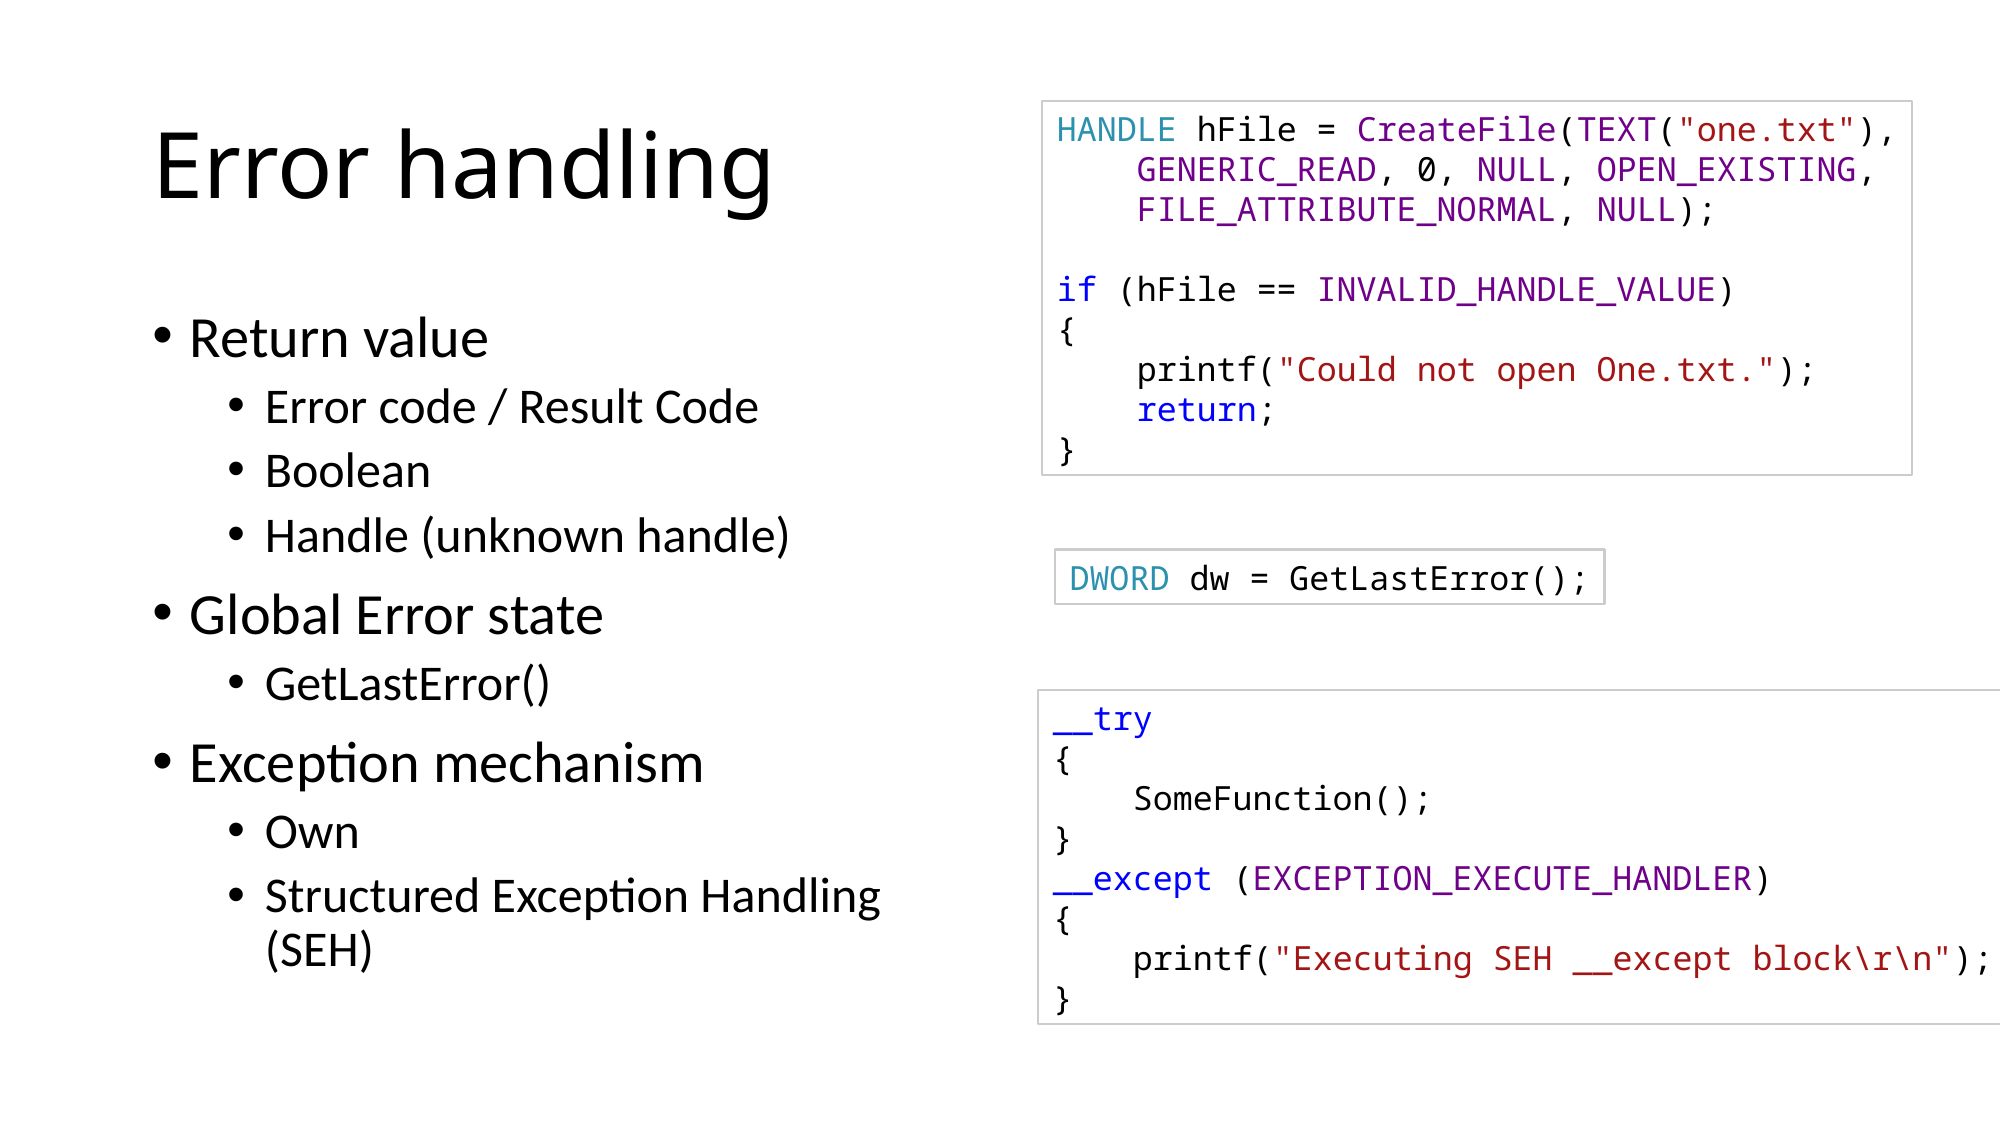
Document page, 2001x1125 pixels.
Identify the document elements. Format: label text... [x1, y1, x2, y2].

list Return value Error code / Result Code Boolean Handle (unknown handle) Global Error state GetLastError() Exception mechanism Own Structured Exception Handling (SEH) [137, 299, 934, 1014]
text_box __try { SomeFunction(); } __except (EXCEPTION_EXECUTE_HANDLER) { printf("Executing SEH __except block\r\n"); } [1037, 689, 2000, 1025]
text_box DWORD dw = GetLastError(); [1054, 549, 1605, 605]
title Error handling [137, 59, 1863, 278]
text_box HANDLE hFile = CreateFile(TEXT("one.txt"), GENERIC_READ, 0, NULL, OPEN_EXISTING, FILE_ATTRIBUTE_NORMAL, NULL); if (hFile == INVALID_HANDLE_VALUE) { printf("Could not open One.txt."); return; } [1041, 100, 1912, 476]
